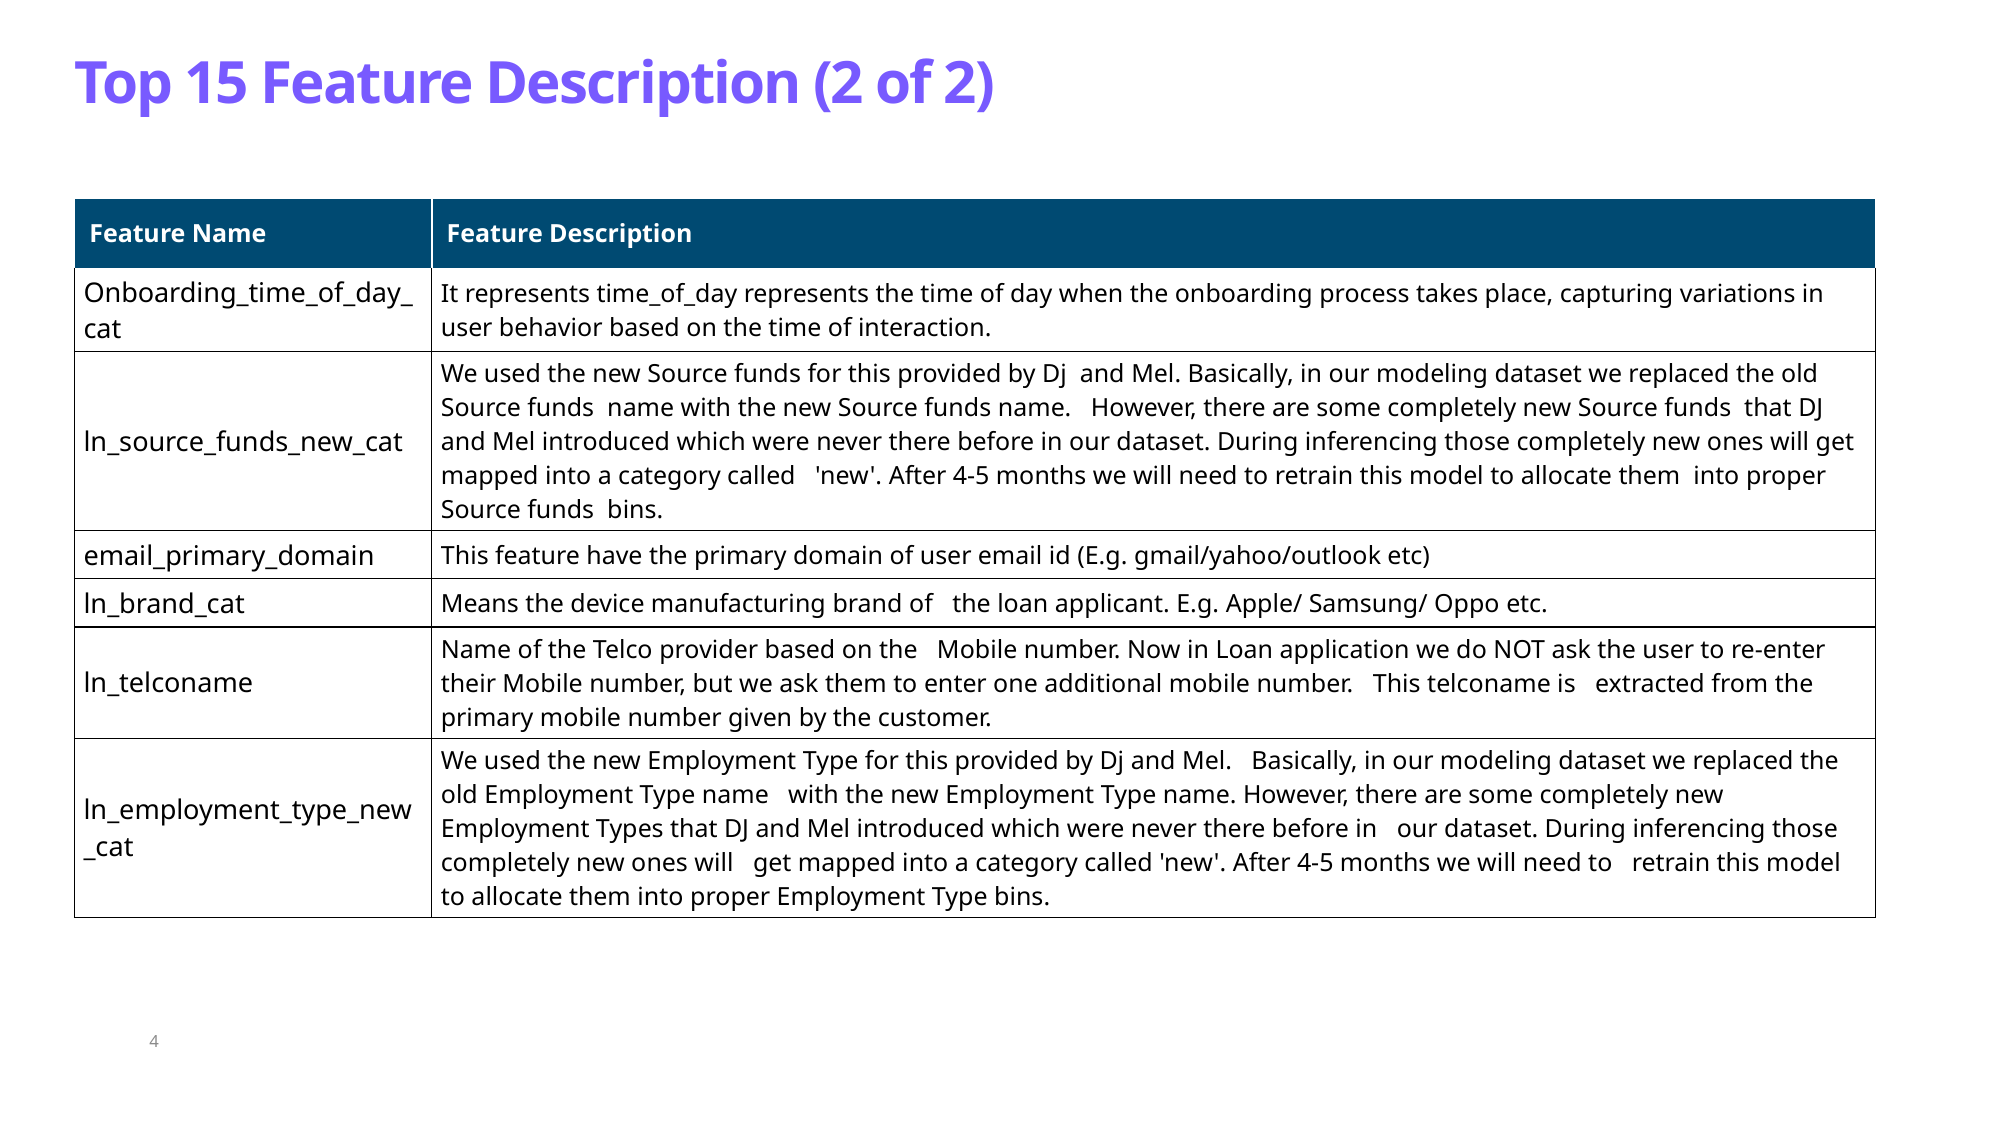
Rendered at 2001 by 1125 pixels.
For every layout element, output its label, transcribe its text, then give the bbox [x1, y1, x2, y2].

table_cell Onboarding_time_of_day_cat [75, 269, 431, 351]
table_cell This feature have the primary domain of user email id (E.g. gmail/yahoo/outlook etc) [432, 531, 1875, 578]
title Top 15 Feature Description (2 of 2) [74, 37, 1776, 135]
table_cell Name of the Telco provider based on the Mobile number. Now in Loan application we do NOT ask the user to re-enter their Mobile number, but we ask them to enter one additional mobile number. This telconame is extracted from the primary mobile number given by the customer. [432, 628, 1875, 738]
table_cell Means the device manufacturing brand of the loan applicant. E.g. Apple/ Samsung/ Oppo etc. [432, 579, 1875, 626]
table_cell We used the new Employment Type for this provided by Dj and Mel. Basically, in our modeling dataset we replaced the old Employment Type name with the new Employment Type name. However, there are some completely new Employment Types that DJ and Mel introduced which were never there before in our dataset. During inferencing those completely new ones will get mapped into a category called 'new'. After 4-5 months we will need to retrain this model to allocate them into proper Employment Type bins. [432, 739, 1875, 917]
table_cell It represents time_of_day represents the time of day when the onboarding process takes place, capturing variations in user behavior based on the time of interaction. [432, 269, 1875, 351]
table_cell ln_employment_type_new_cat [75, 739, 431, 917]
table_cell ln_brand_cat [75, 579, 431, 626]
slide_number 4 [149, 1030, 588, 1069]
table_cell ln_source_funds_new_cat [75, 352, 431, 530]
table_header Feature Name [75, 199, 431, 268]
table_header Feature Description [433, 199, 1875, 268]
table_cell ln_telconame [75, 628, 431, 738]
table_cell email_primary_domain [75, 531, 431, 578]
table_cell We used the new Source funds for this provided by Dj and Mel. Basically, in our modeling dataset we replaced the old Source funds name with the new Source funds name. However, there are some completely new Source funds that DJ and Mel introduced which were never there before in our dataset. During inferencing those completely new ones will get mapped into a category called 'new'. After 4-5 months we will need to retrain this model to allocate them into proper Source funds bins. [432, 352, 1875, 530]
